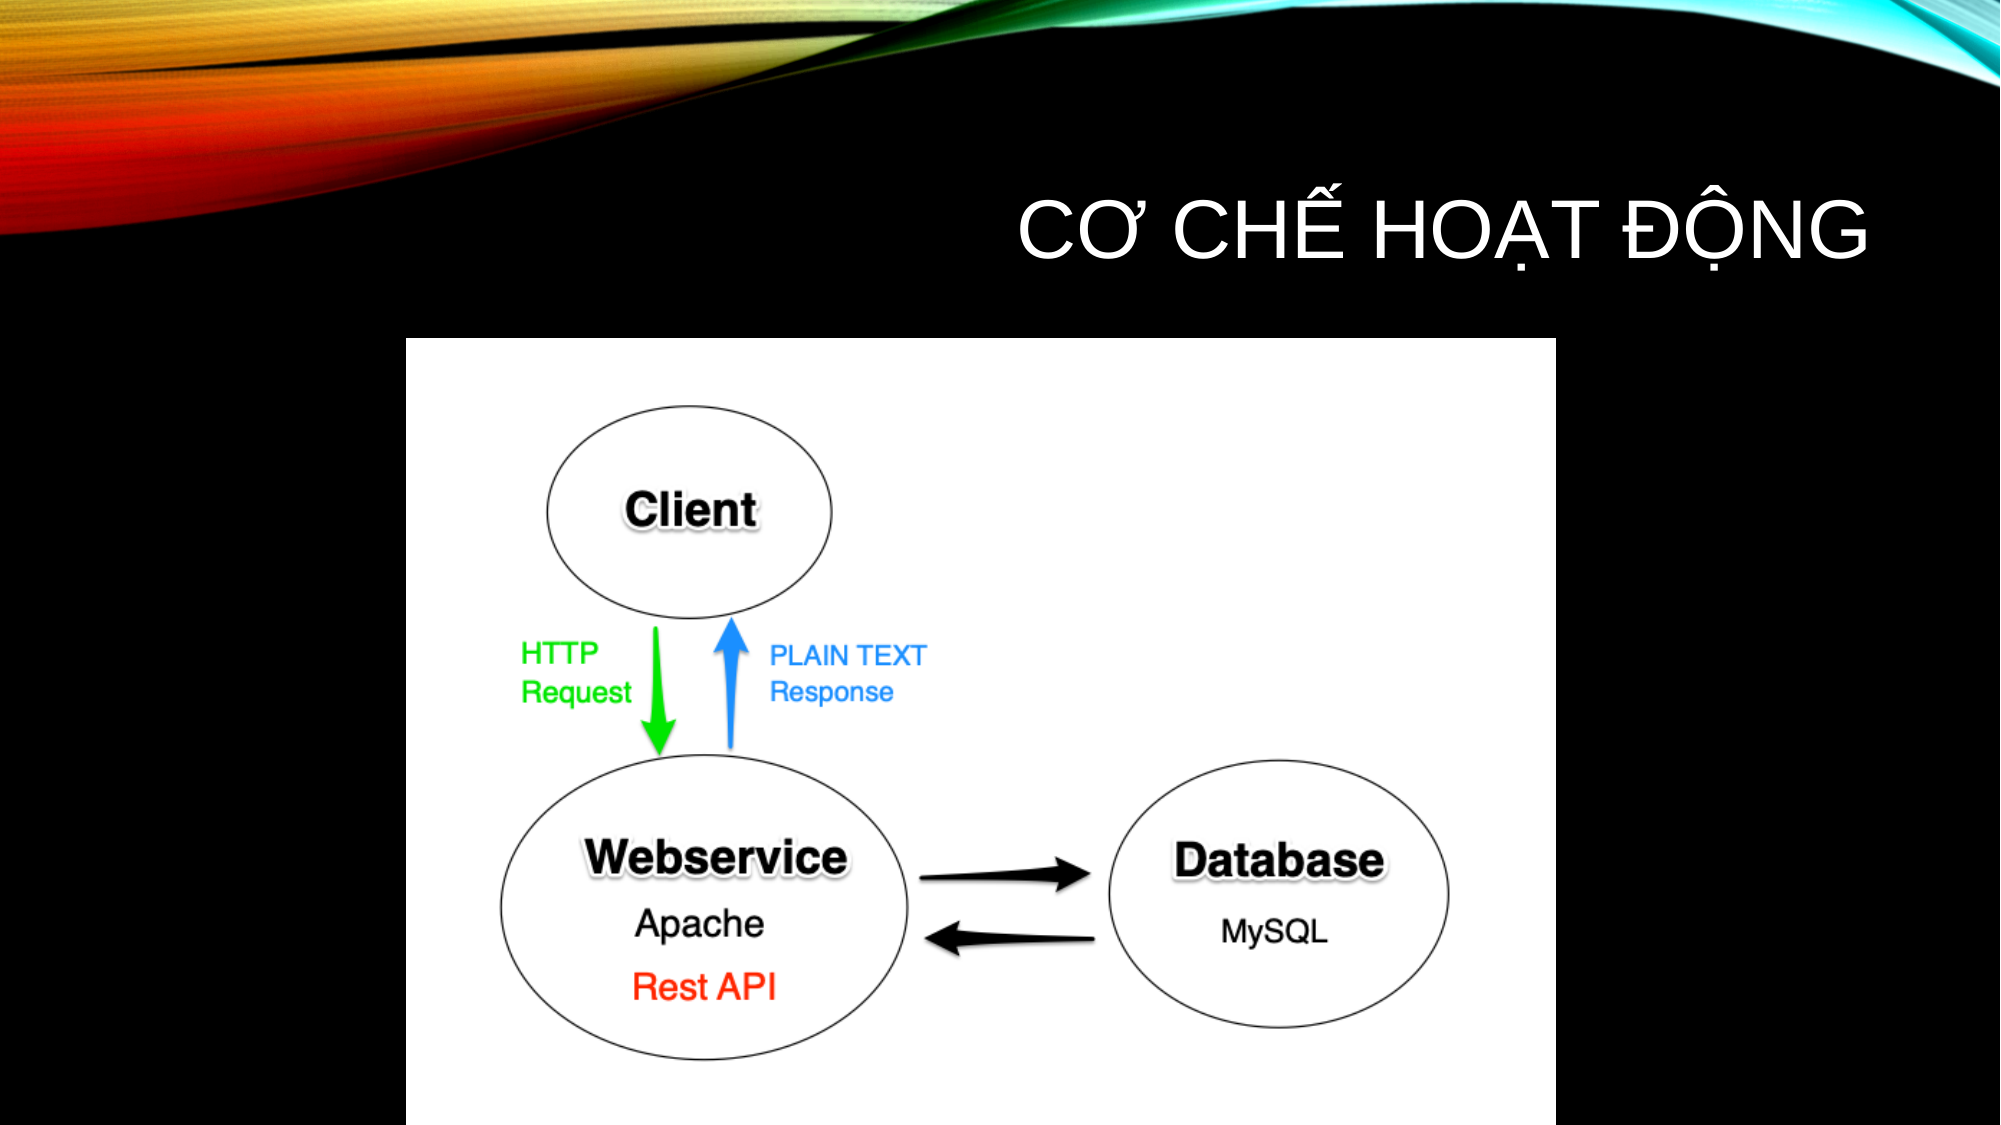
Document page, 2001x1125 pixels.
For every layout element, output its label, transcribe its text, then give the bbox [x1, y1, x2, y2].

title Cơ chế hoạt động [474, 125, 1888, 338]
picture [406, 338, 1556, 1125]
picture [0, 0, 2000, 237]
